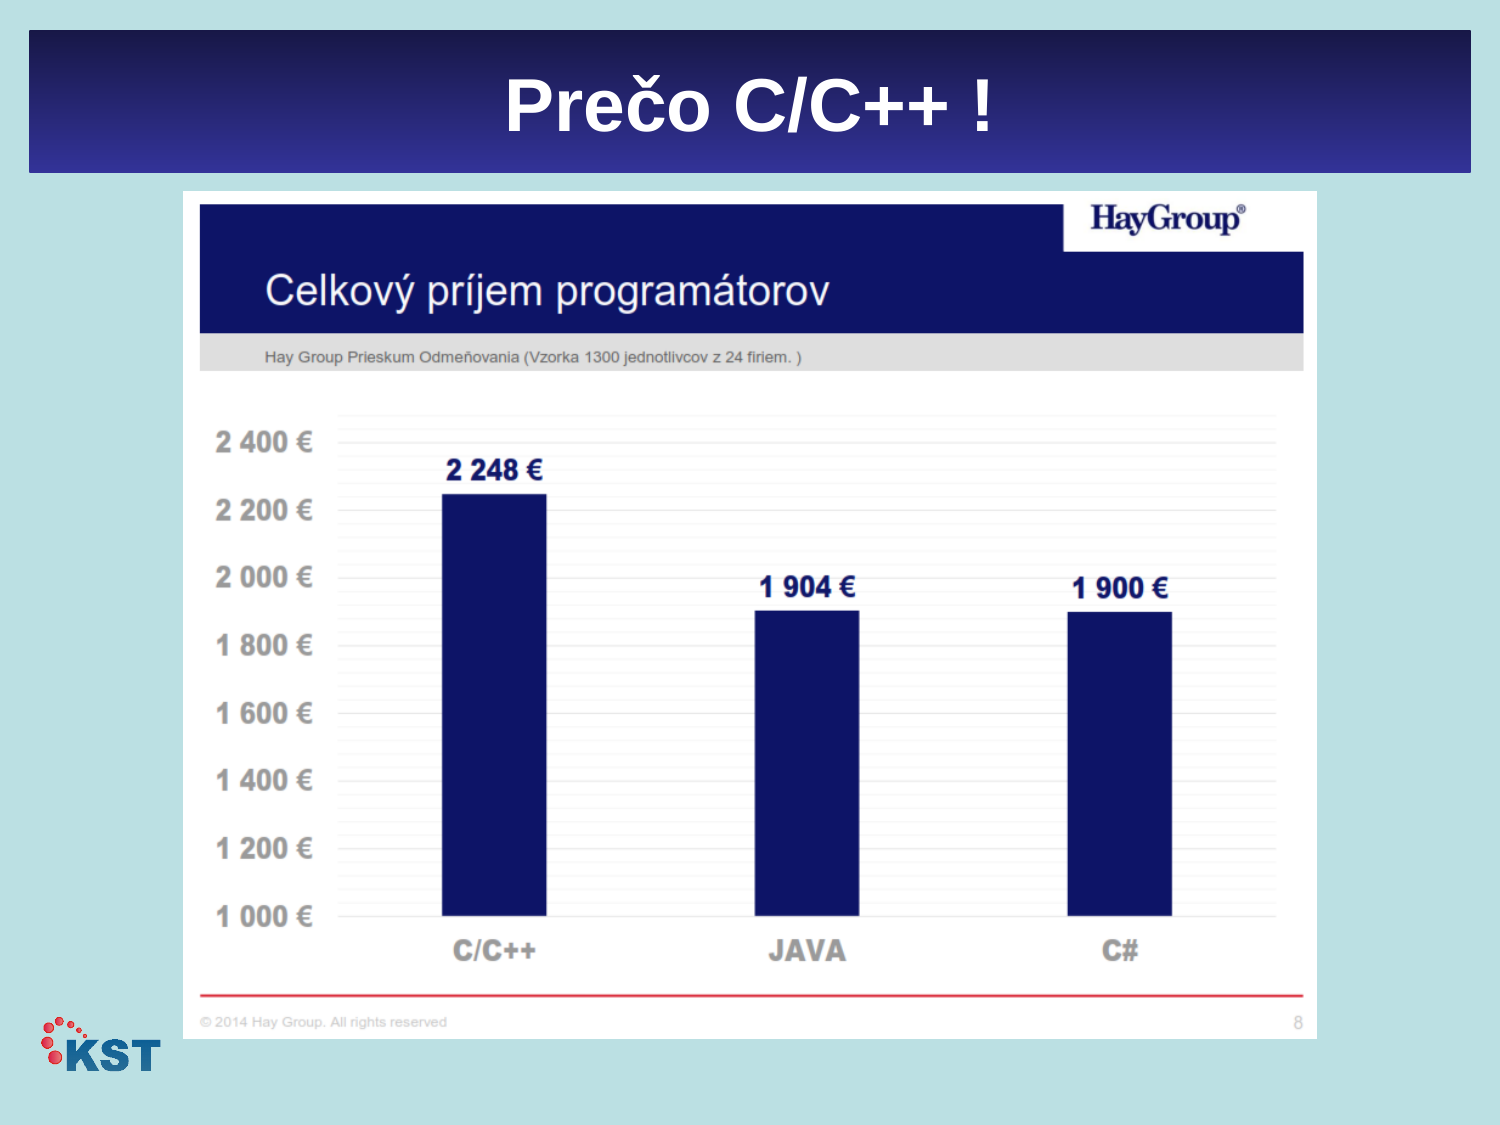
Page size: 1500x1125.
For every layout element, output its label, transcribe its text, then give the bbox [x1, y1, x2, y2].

picture [182, 191, 1318, 1040]
picture [41, 1017, 163, 1077]
title Prečo C/C++ ! [29, 30, 1471, 173]
